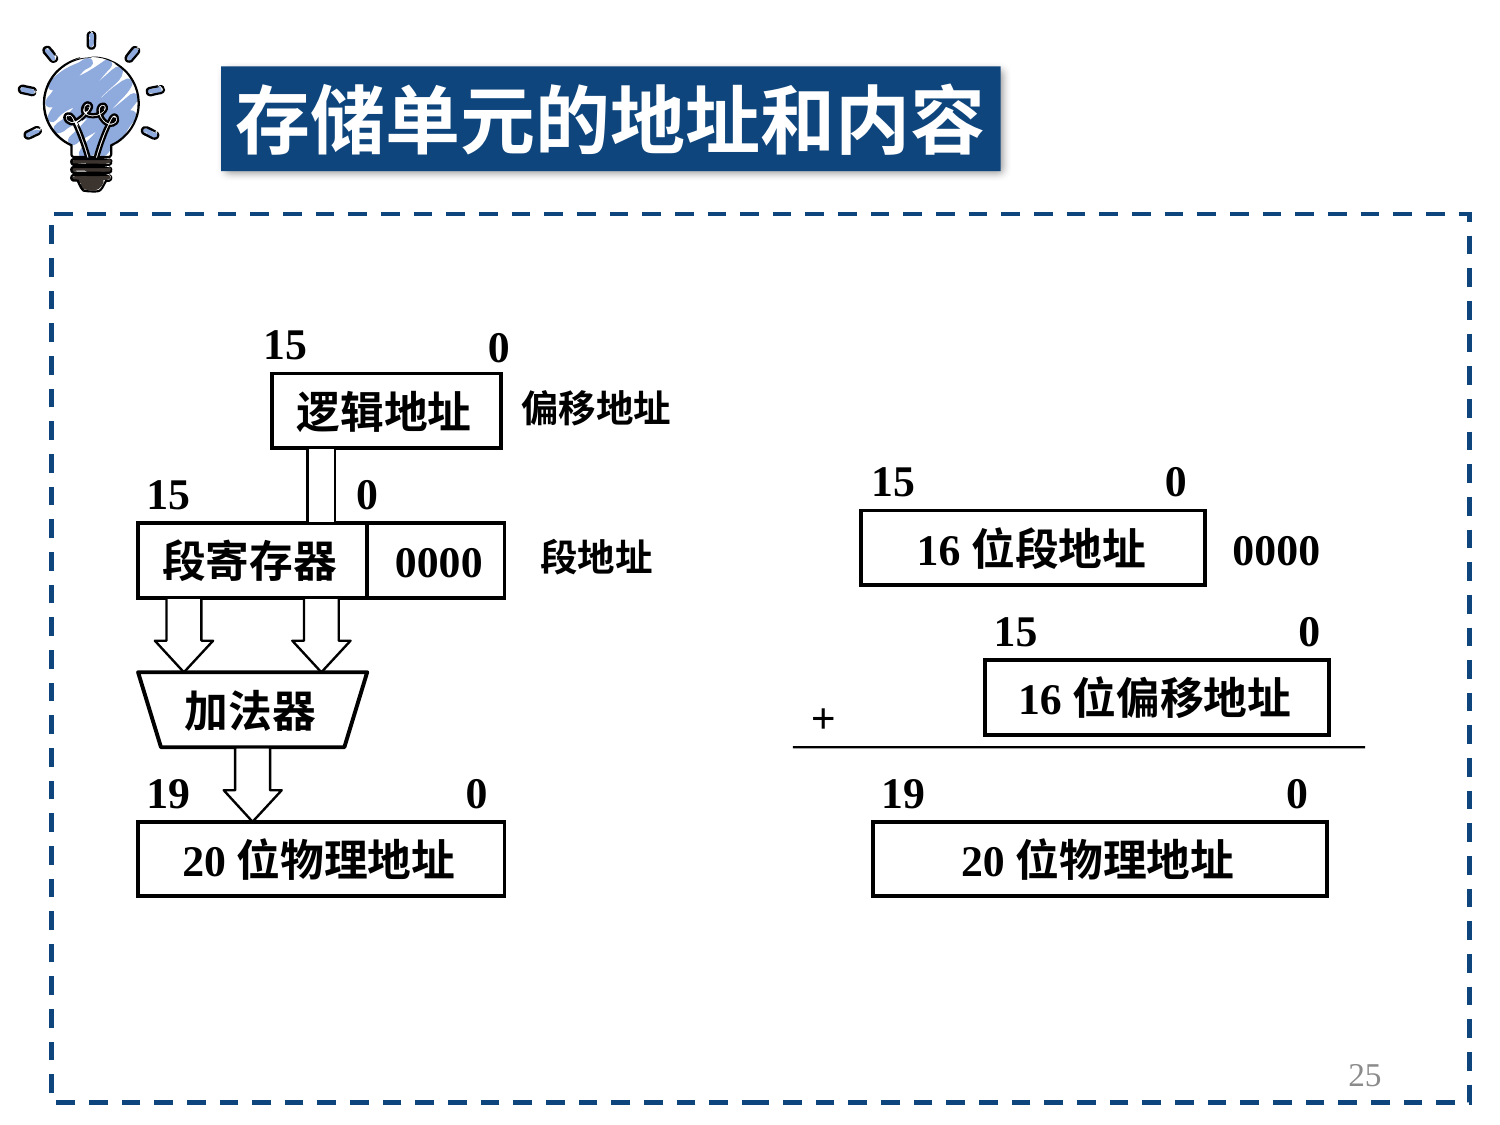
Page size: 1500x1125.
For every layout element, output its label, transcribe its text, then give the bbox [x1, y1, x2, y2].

text_box 存储单元的地址和内容 [221, 66, 1001, 172]
text_box [51, 213, 1471, 1104]
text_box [138, 315, 666, 897]
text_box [792, 452, 1366, 897]
